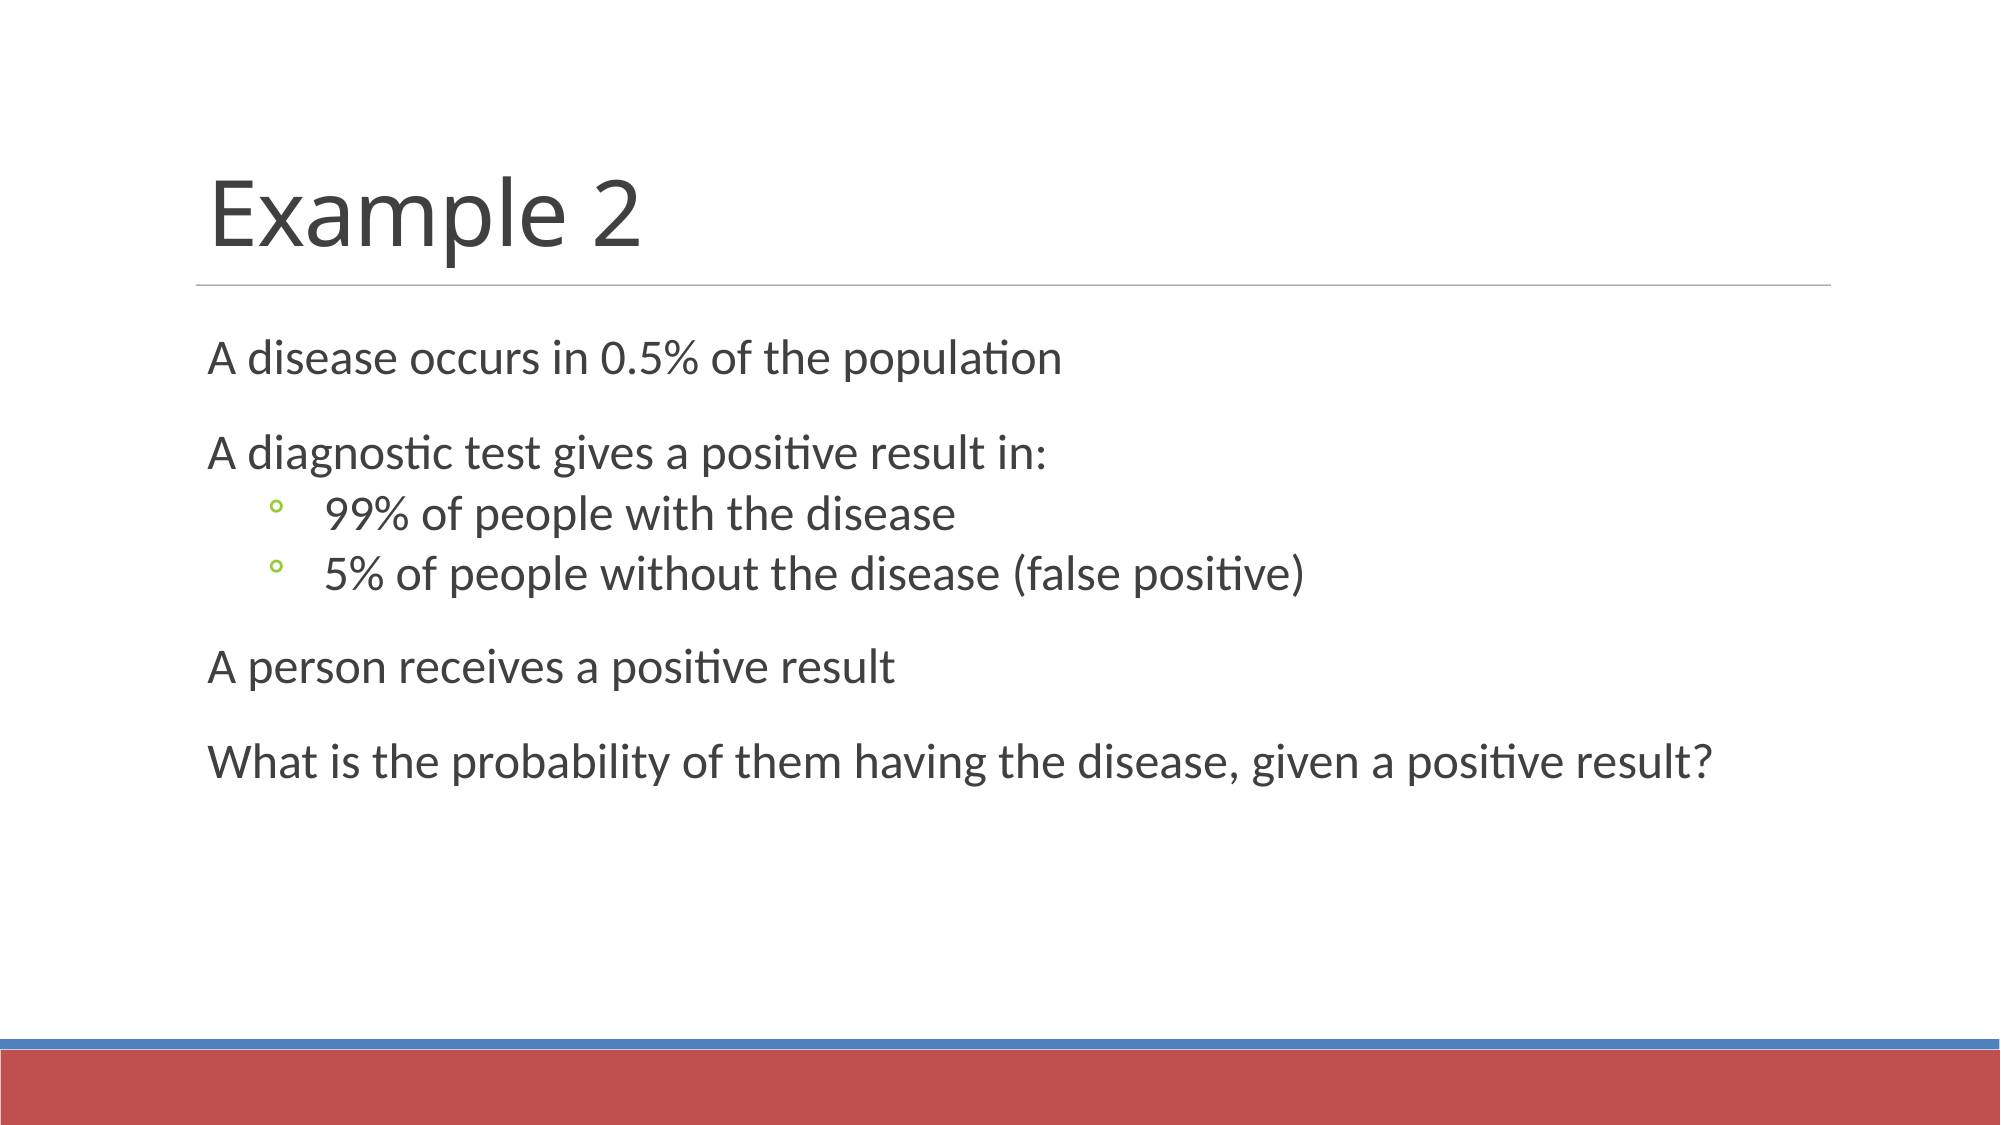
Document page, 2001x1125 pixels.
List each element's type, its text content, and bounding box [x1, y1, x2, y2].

text_box Example 2 [192, 35, 1843, 273]
text_box A disease occurs in 0.5% of the population A diagnostic test gives a positive result in: 99% of people with the disease 5% of people without the disease (false positive) A person receives a positive result What is the probability of them having the disease, given a positive result? [192, 324, 1964, 990]
